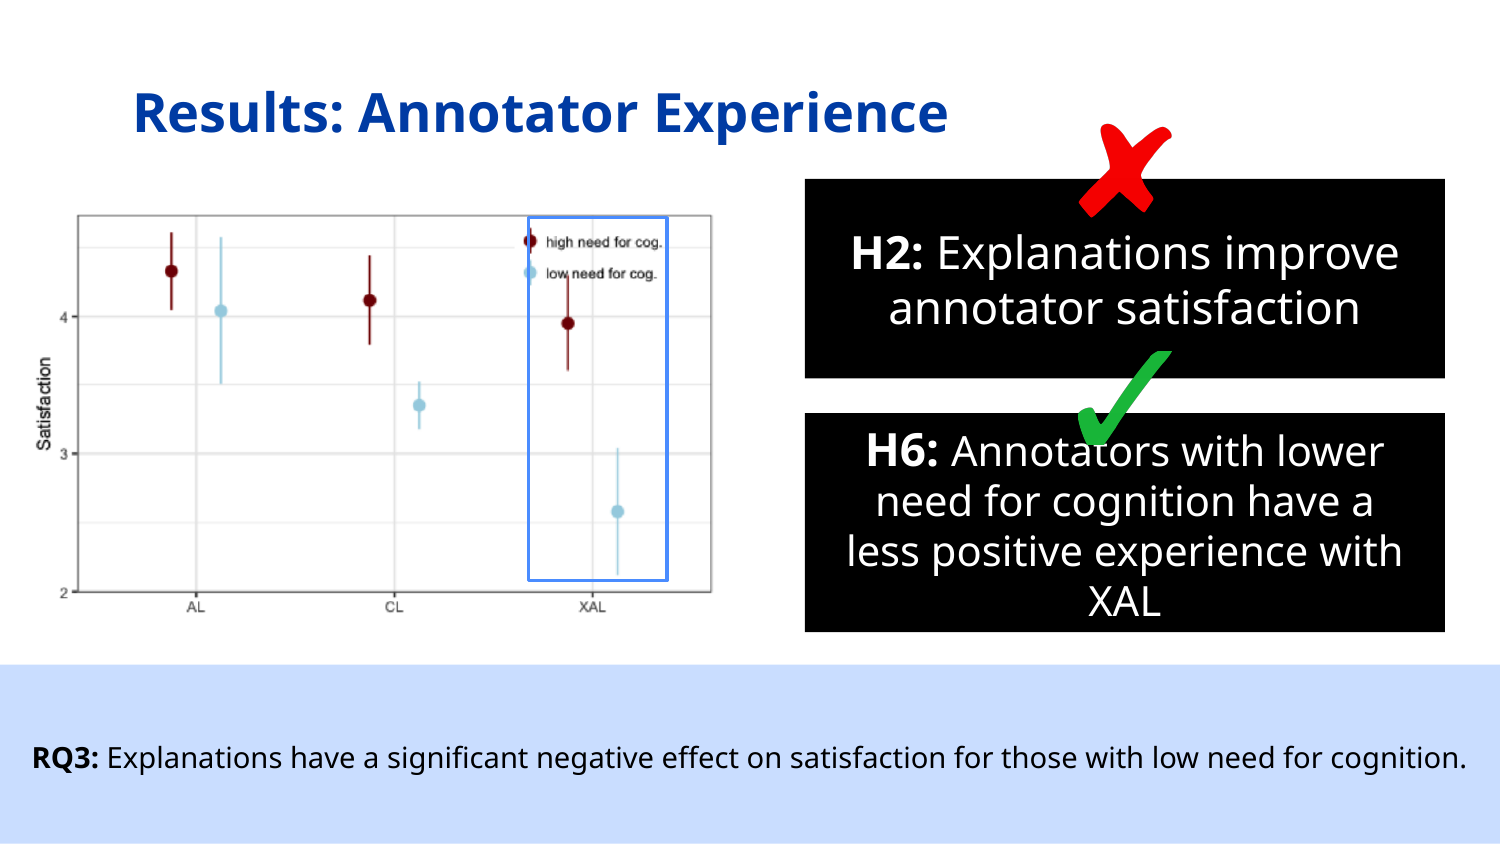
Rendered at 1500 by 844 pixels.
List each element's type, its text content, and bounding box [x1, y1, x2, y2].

text_box RQ3: Explanations have a significant negative effect on satisfaction for those with low need for cognition. [0, 664, 1500, 844]
title Results: Annotator Experience [116, 63, 1383, 157]
picture [14, 203, 736, 618]
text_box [804, 123, 1446, 351]
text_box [804, 351, 1446, 633]
